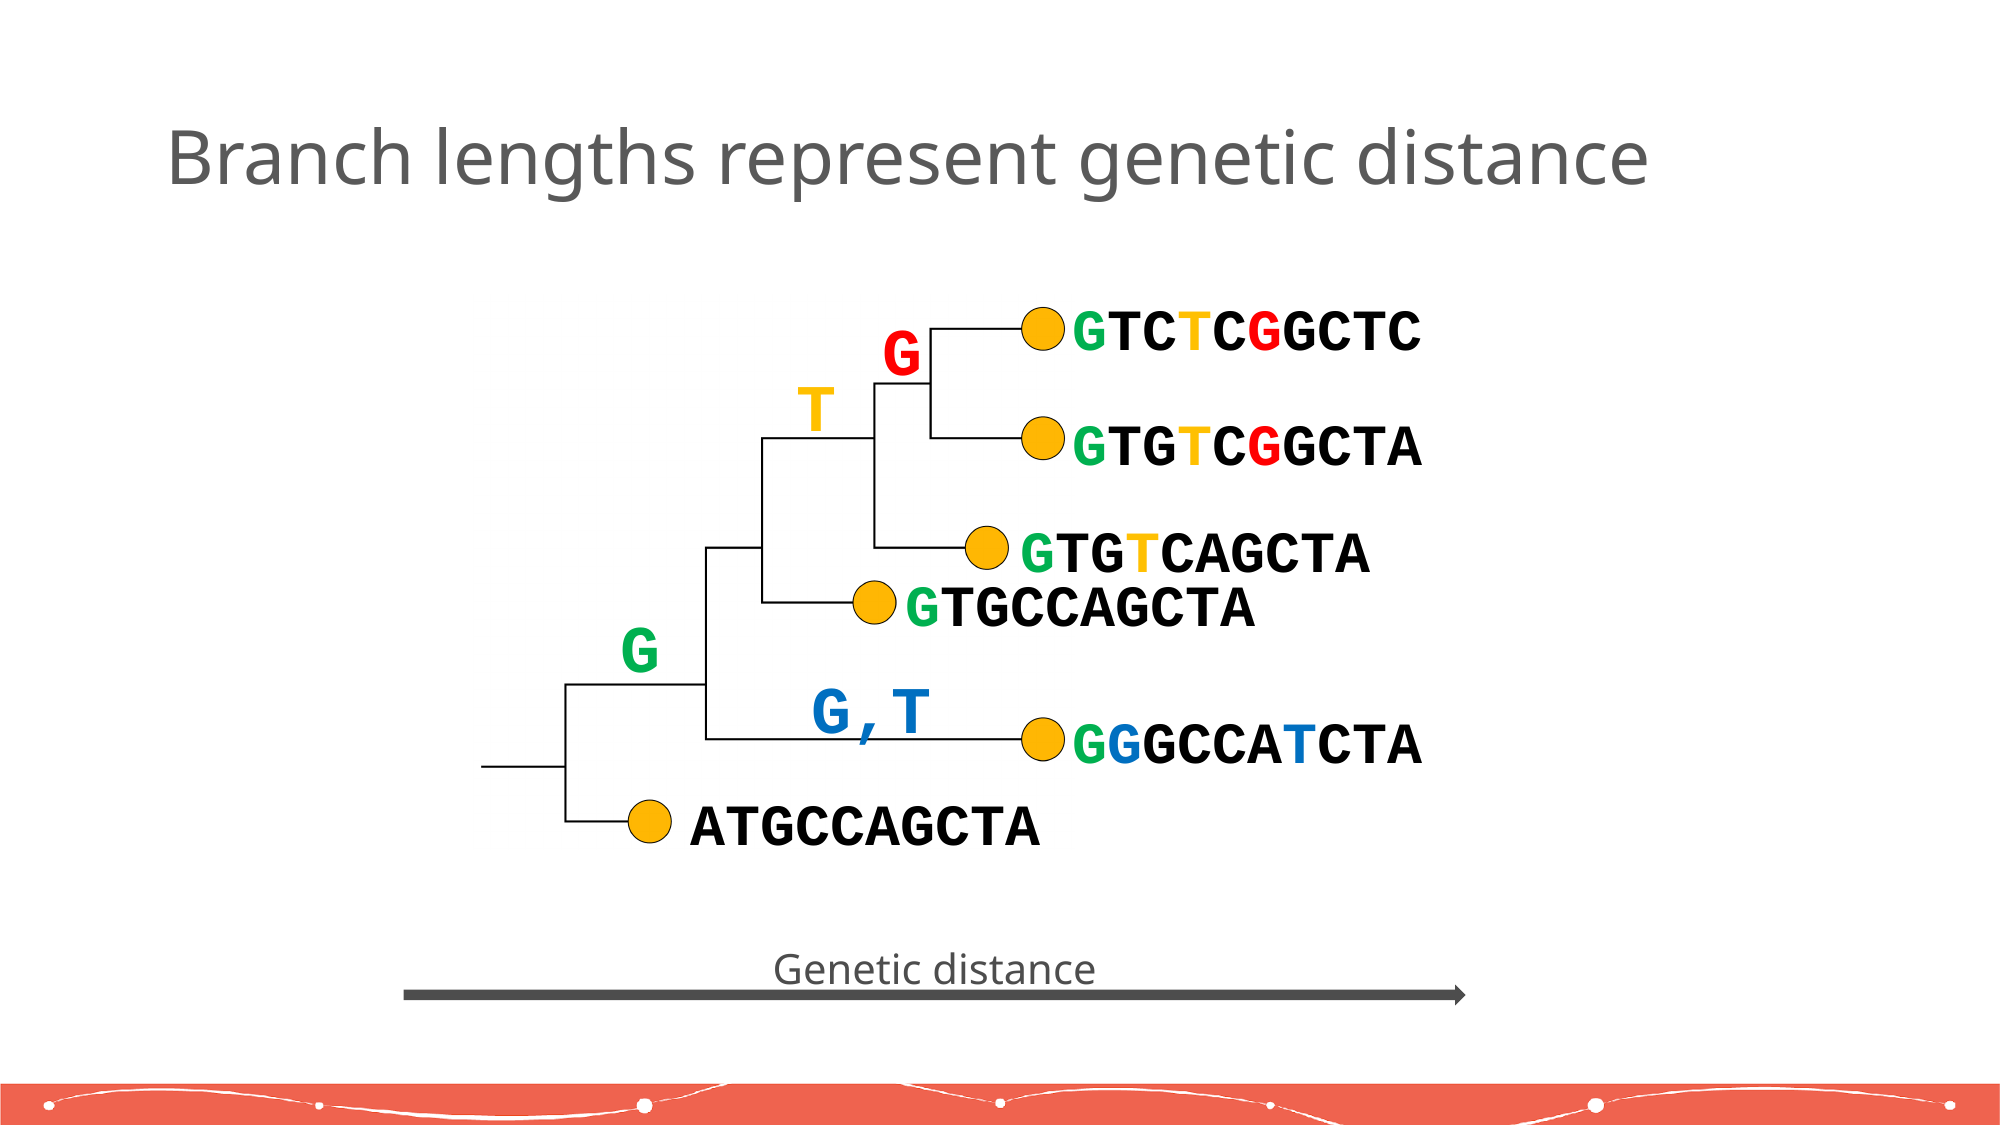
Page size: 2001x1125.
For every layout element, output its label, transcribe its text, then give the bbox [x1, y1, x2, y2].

picture [0, 1083, 2000, 1125]
text_box GTGCCAGCTA [1080, 592, 1329, 646]
text_box ATGCCAGCTA [675, 783, 1168, 865]
picture [473, 294, 1075, 850]
text_box Genetic distance [403, 935, 1466, 1000]
text_box GTGTCAGCTA [1080, 506, 1423, 592]
text_box GGGCCATCTA [1080, 697, 1485, 783]
title Branch lengths represent genetic distance [150, 64, 1862, 208]
text_box [403, 1000, 1461, 1006]
text_box GTGTCGGCTA [1080, 399, 1566, 485]
text_box GTCTCGGCTC [1057, 285, 1534, 370]
